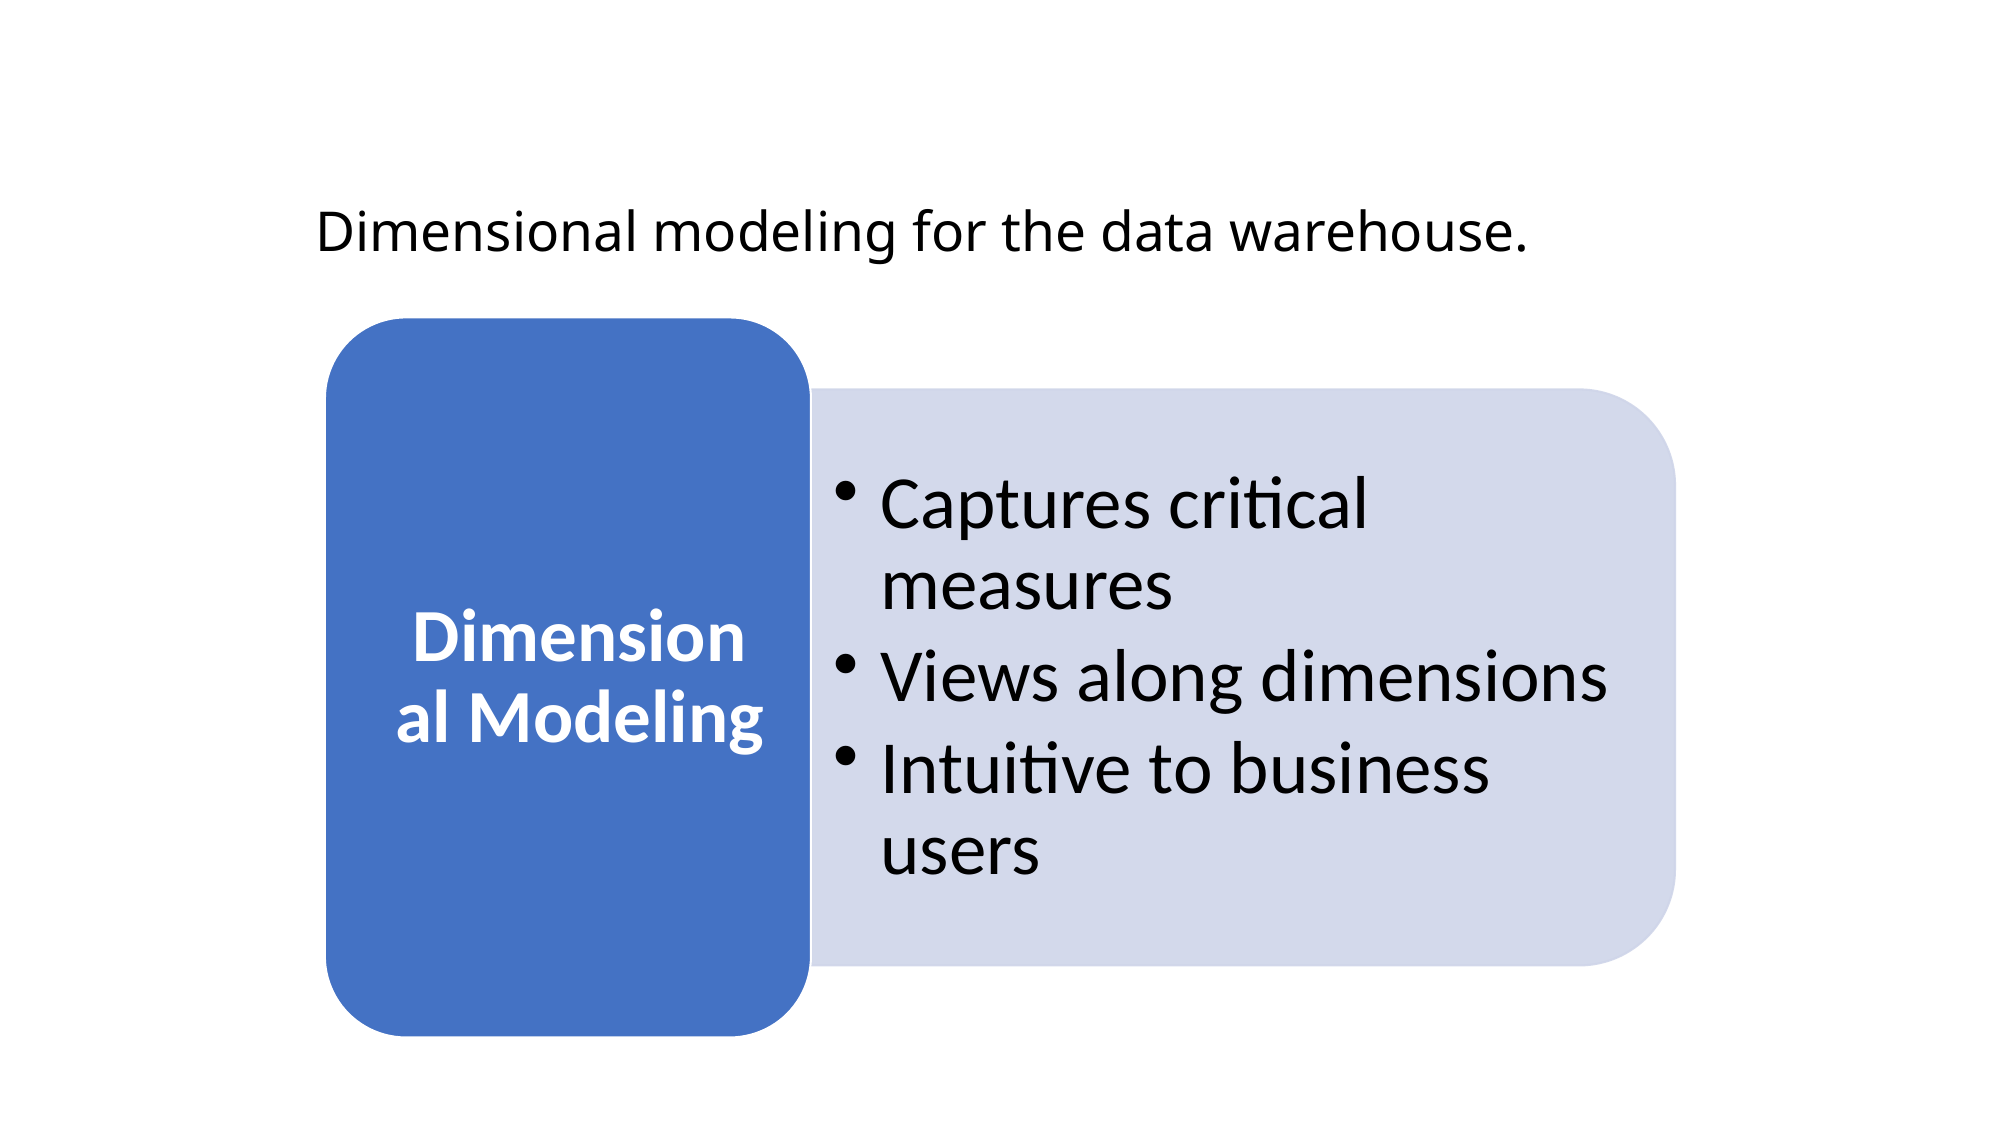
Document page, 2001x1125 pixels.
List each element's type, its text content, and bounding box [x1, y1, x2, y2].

title Dimensional modeling for the data warehouse. [300, 137, 1700, 338]
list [324, 317, 1675, 1038]
